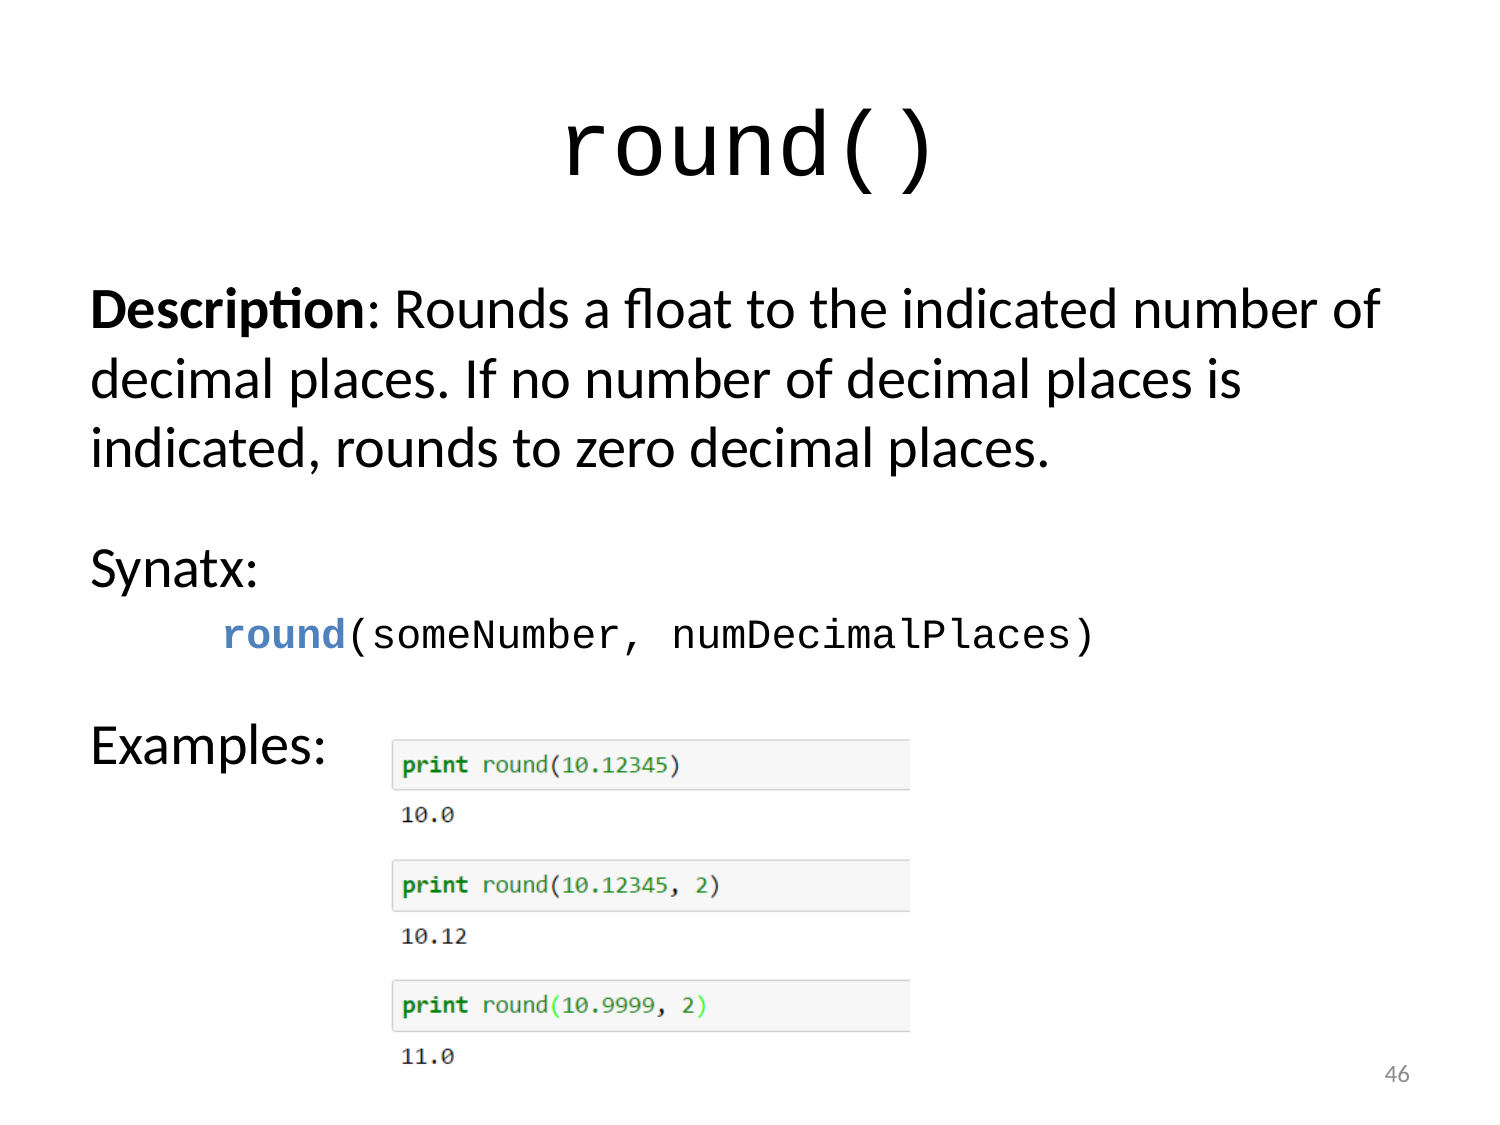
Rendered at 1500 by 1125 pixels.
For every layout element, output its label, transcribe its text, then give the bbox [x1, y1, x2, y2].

slide_number 46 [1074, 1042, 1425, 1103]
picture [385, 733, 910, 1082]
title round() [75, 45, 1425, 233]
list Description: Rounds a float to the indicated number of decimal places. If no number of decimal places is indicated, rounds to zero decimal places. Synatx: round(someNumber, numDecimalPlaces) Examples: [75, 262, 1425, 1025]
